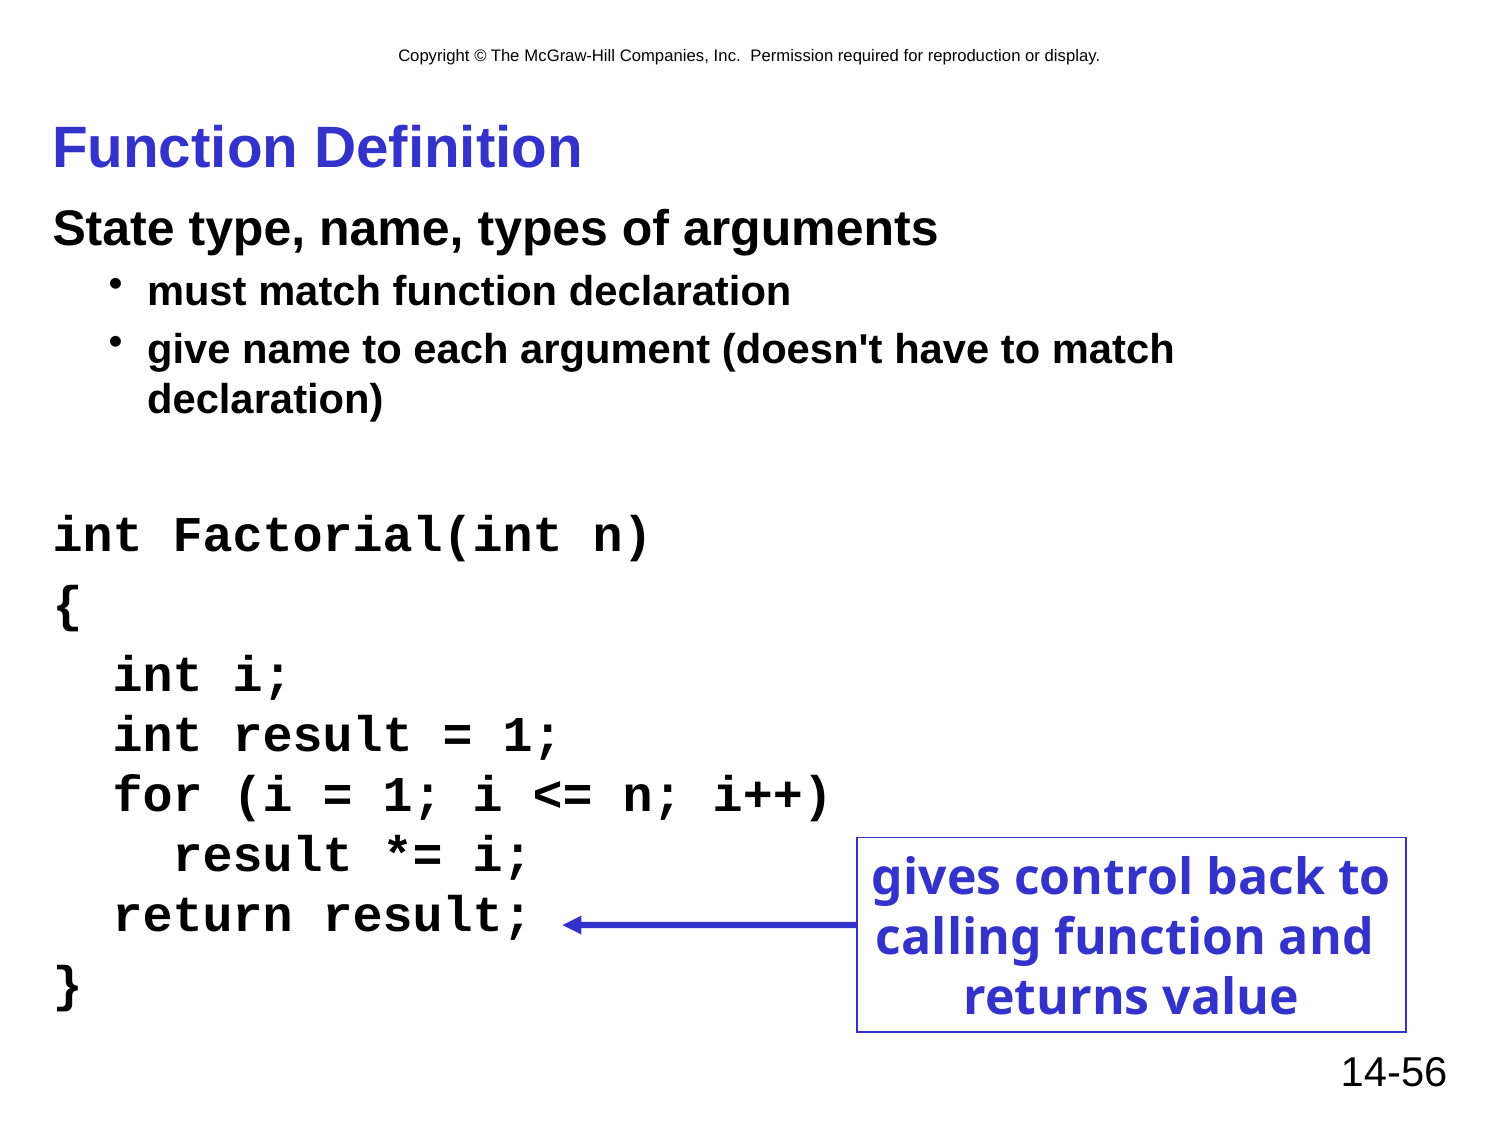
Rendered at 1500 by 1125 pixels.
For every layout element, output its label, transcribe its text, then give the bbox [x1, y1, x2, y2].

text_box gives control back to calling function and returns value [856, 837, 1406, 1033]
slide_number 14-56 [1074, 1037, 1463, 1100]
text_box [562, 918, 856, 932]
title Function Definition [37, 99, 1463, 188]
list State type, name, types of arguments must match function declaration give name to each argument (doesn't have to match declaration) int Factorial(int n) { int i; int result = 1; for (i = 1; i <= n; i++) result *= i; return result; } [37, 187, 1375, 1025]
